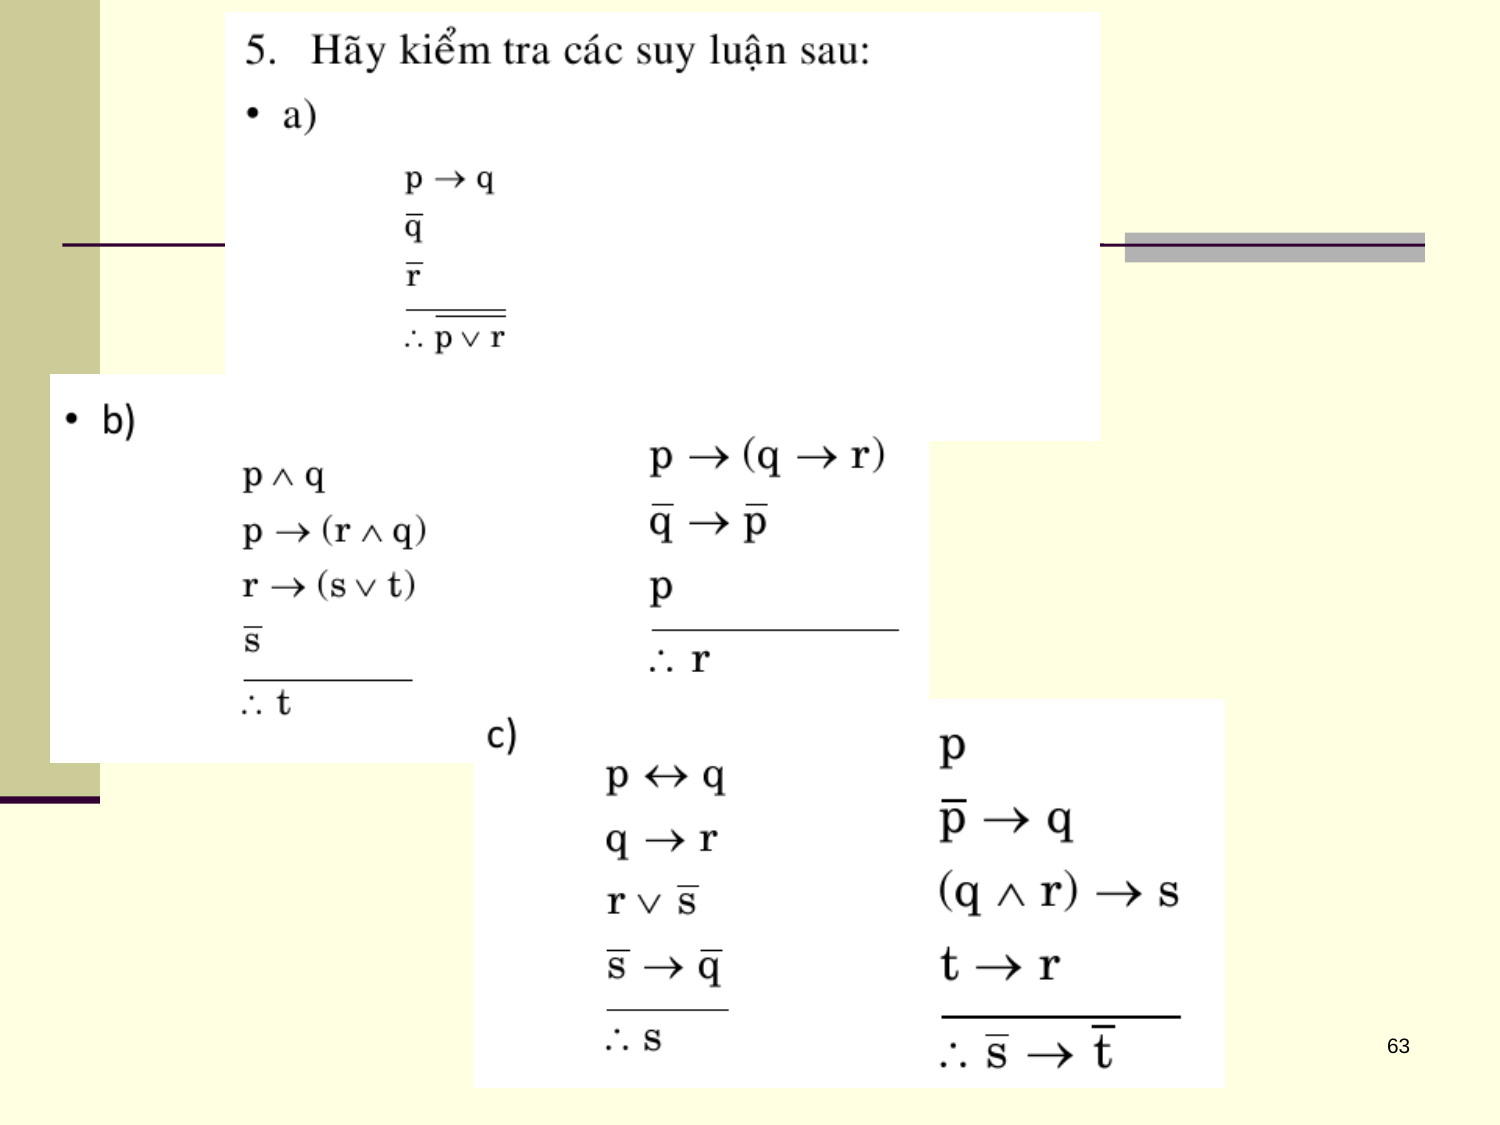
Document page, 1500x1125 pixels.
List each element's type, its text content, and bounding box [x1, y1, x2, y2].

slide_number 63 [1112, 1024, 1426, 1101]
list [224, 12, 1101, 441]
picture [49, 374, 1226, 1088]
